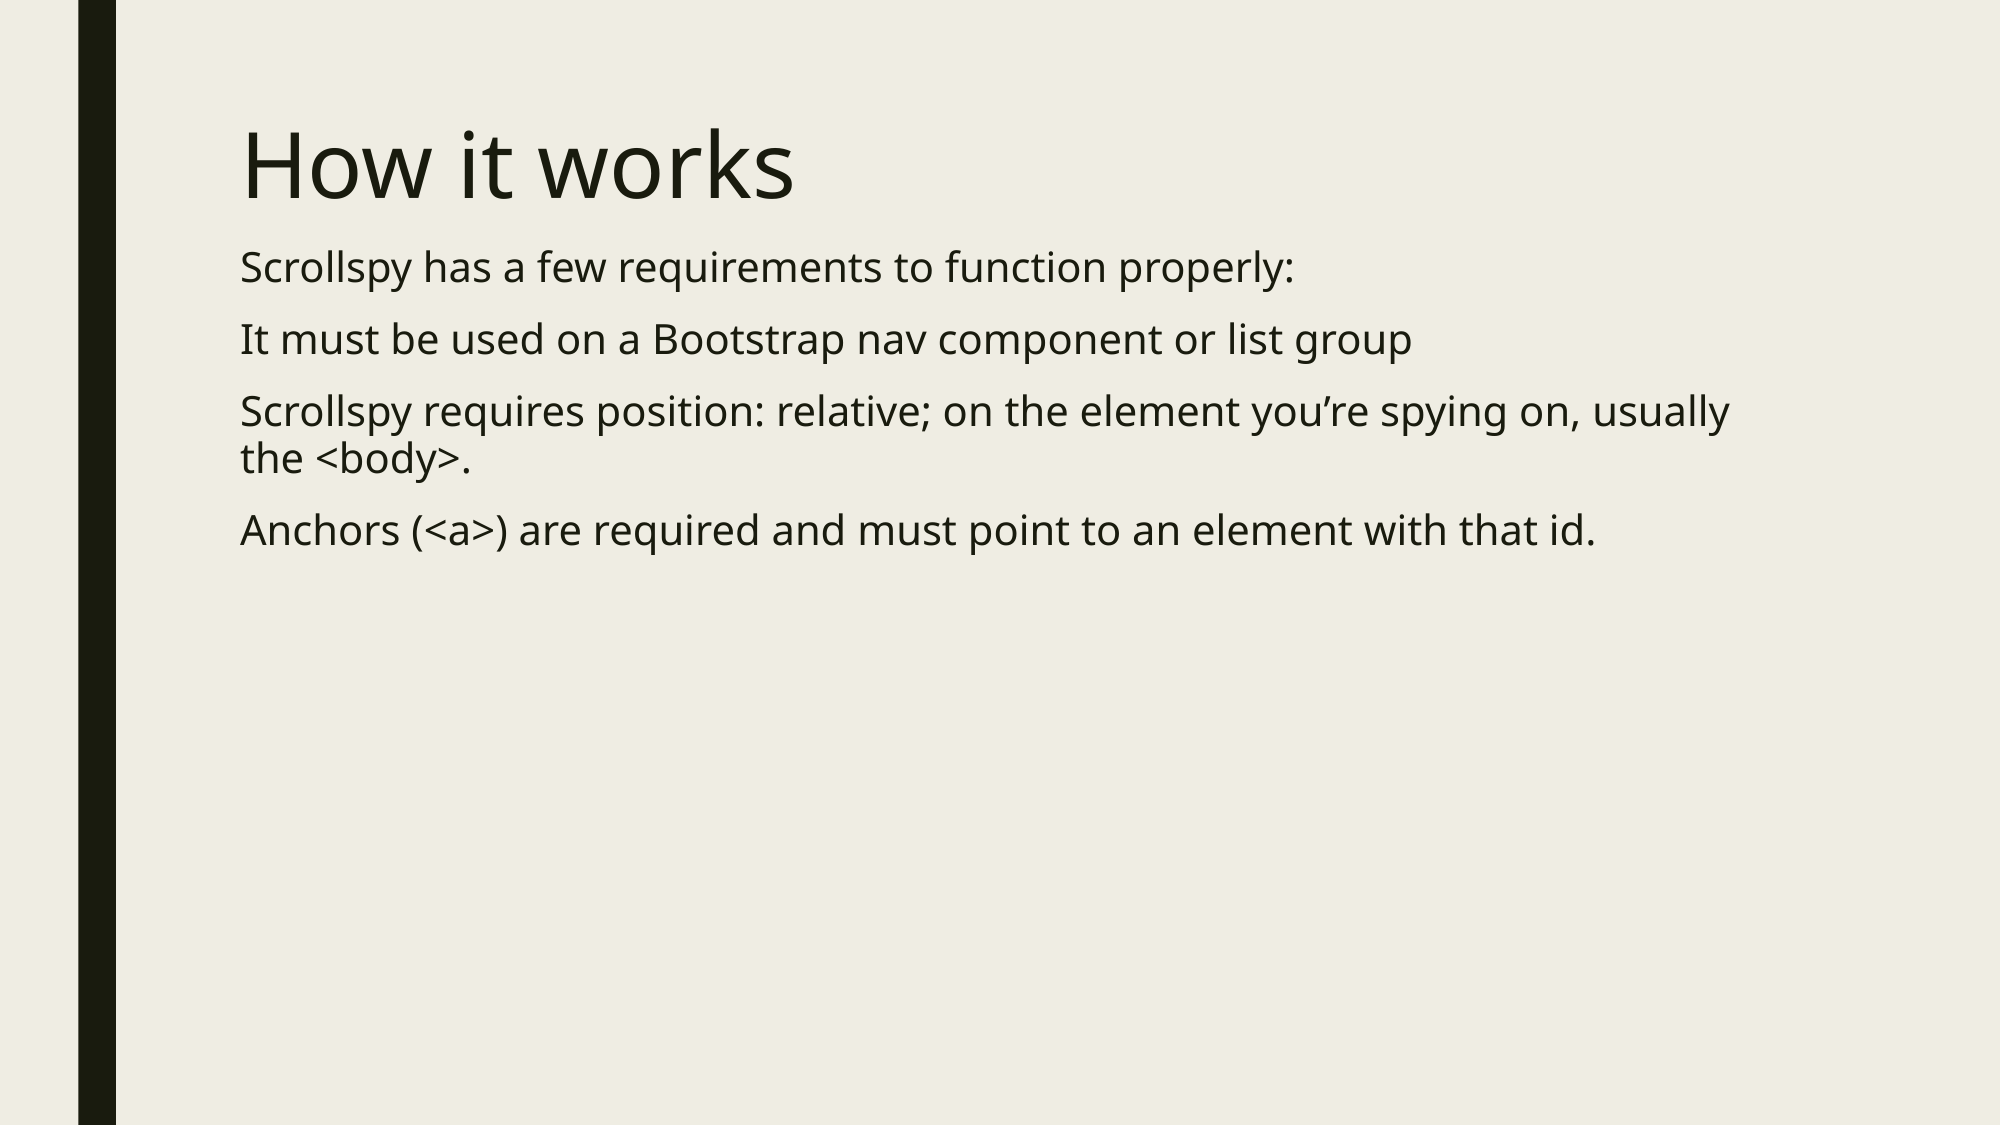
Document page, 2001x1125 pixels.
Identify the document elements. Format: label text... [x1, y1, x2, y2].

list Scrollspy has a few requirements to function properly: It must be used on a Bootstrap nav component or list group Scrollspy requires position: relative; on the element you’re spying on, usually the <body>. Anchors (<a>) are required and must point to an element with that id. [225, 237, 1800, 963]
title How it works [225, 112, 1800, 237]
